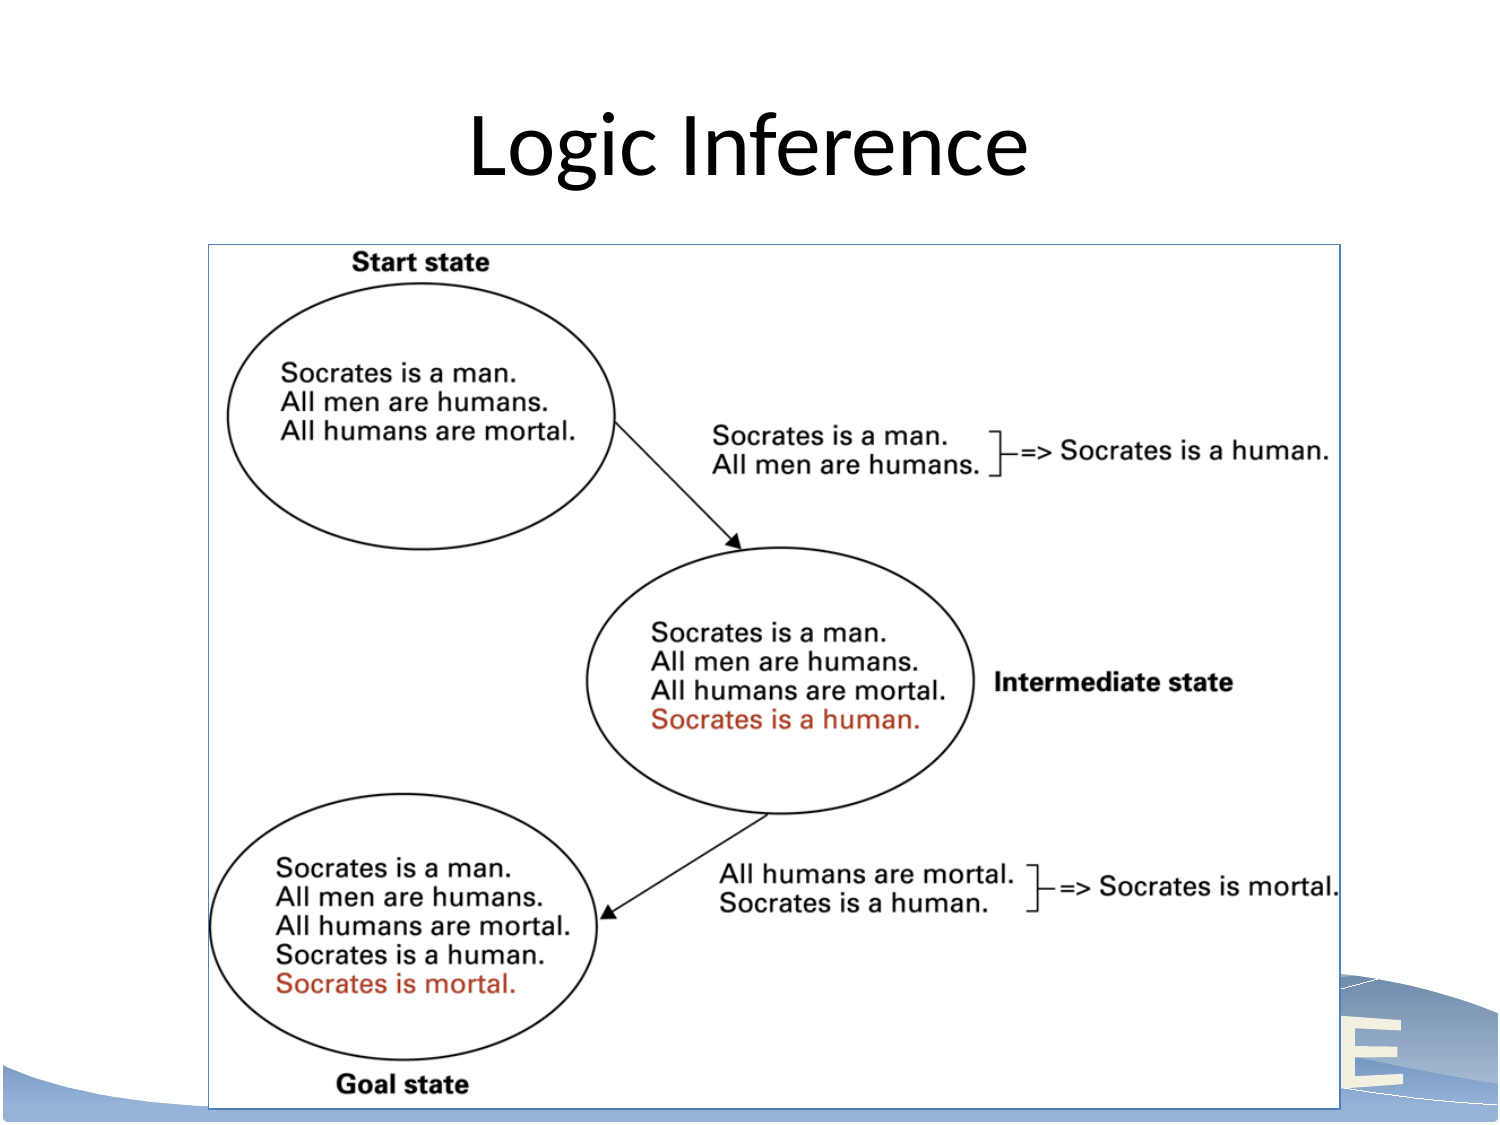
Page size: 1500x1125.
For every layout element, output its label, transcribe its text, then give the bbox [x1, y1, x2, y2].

title Logic Inference [75, 45, 1425, 233]
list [209, 244, 1340, 1109]
